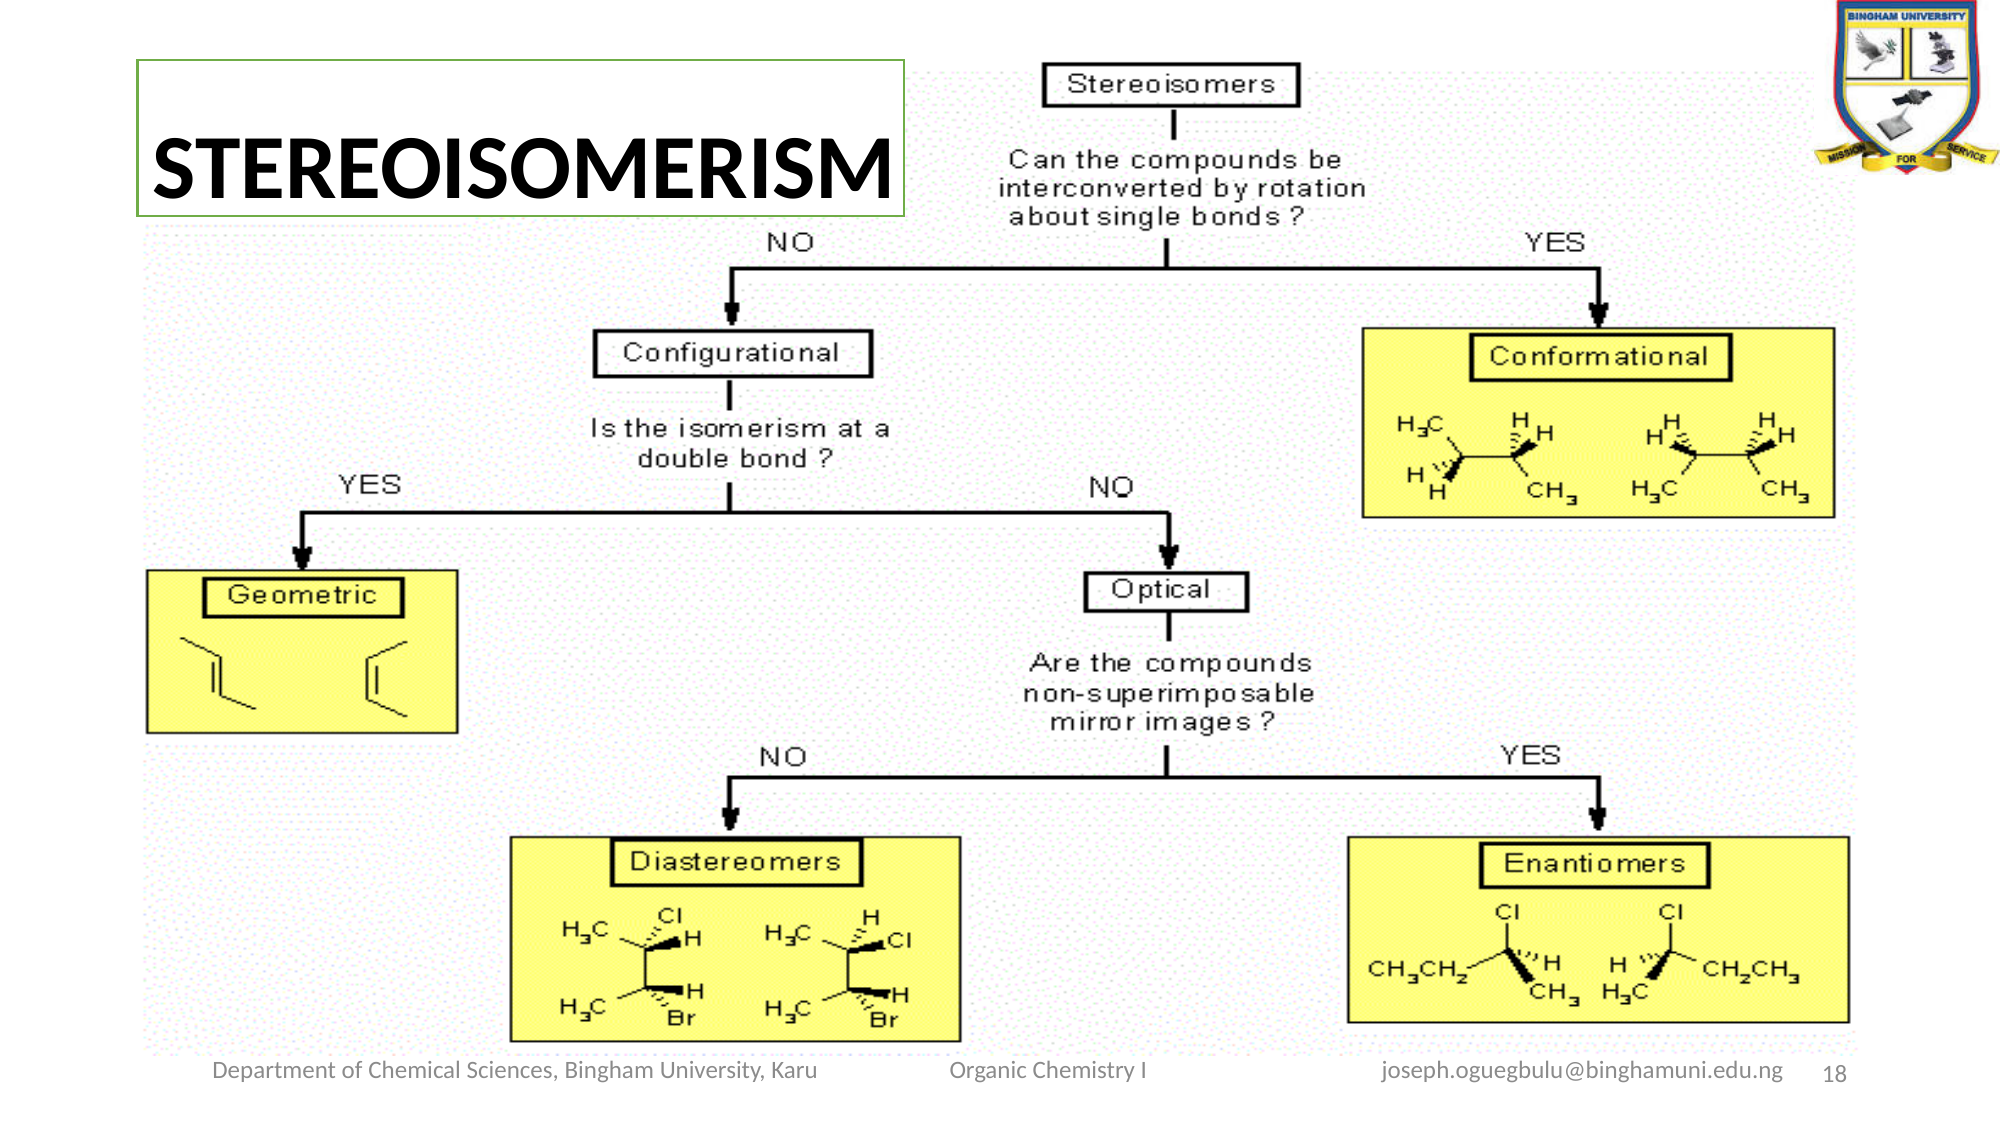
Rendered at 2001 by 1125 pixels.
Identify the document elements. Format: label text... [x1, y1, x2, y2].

picture [137, 0, 2000, 1056]
footer Department of Chemical Sciences, Bingham University, Karu Organic Chemistry I joseph.oguegbulu@binghamuni.edu.ng [137, 1056, 1863, 1103]
